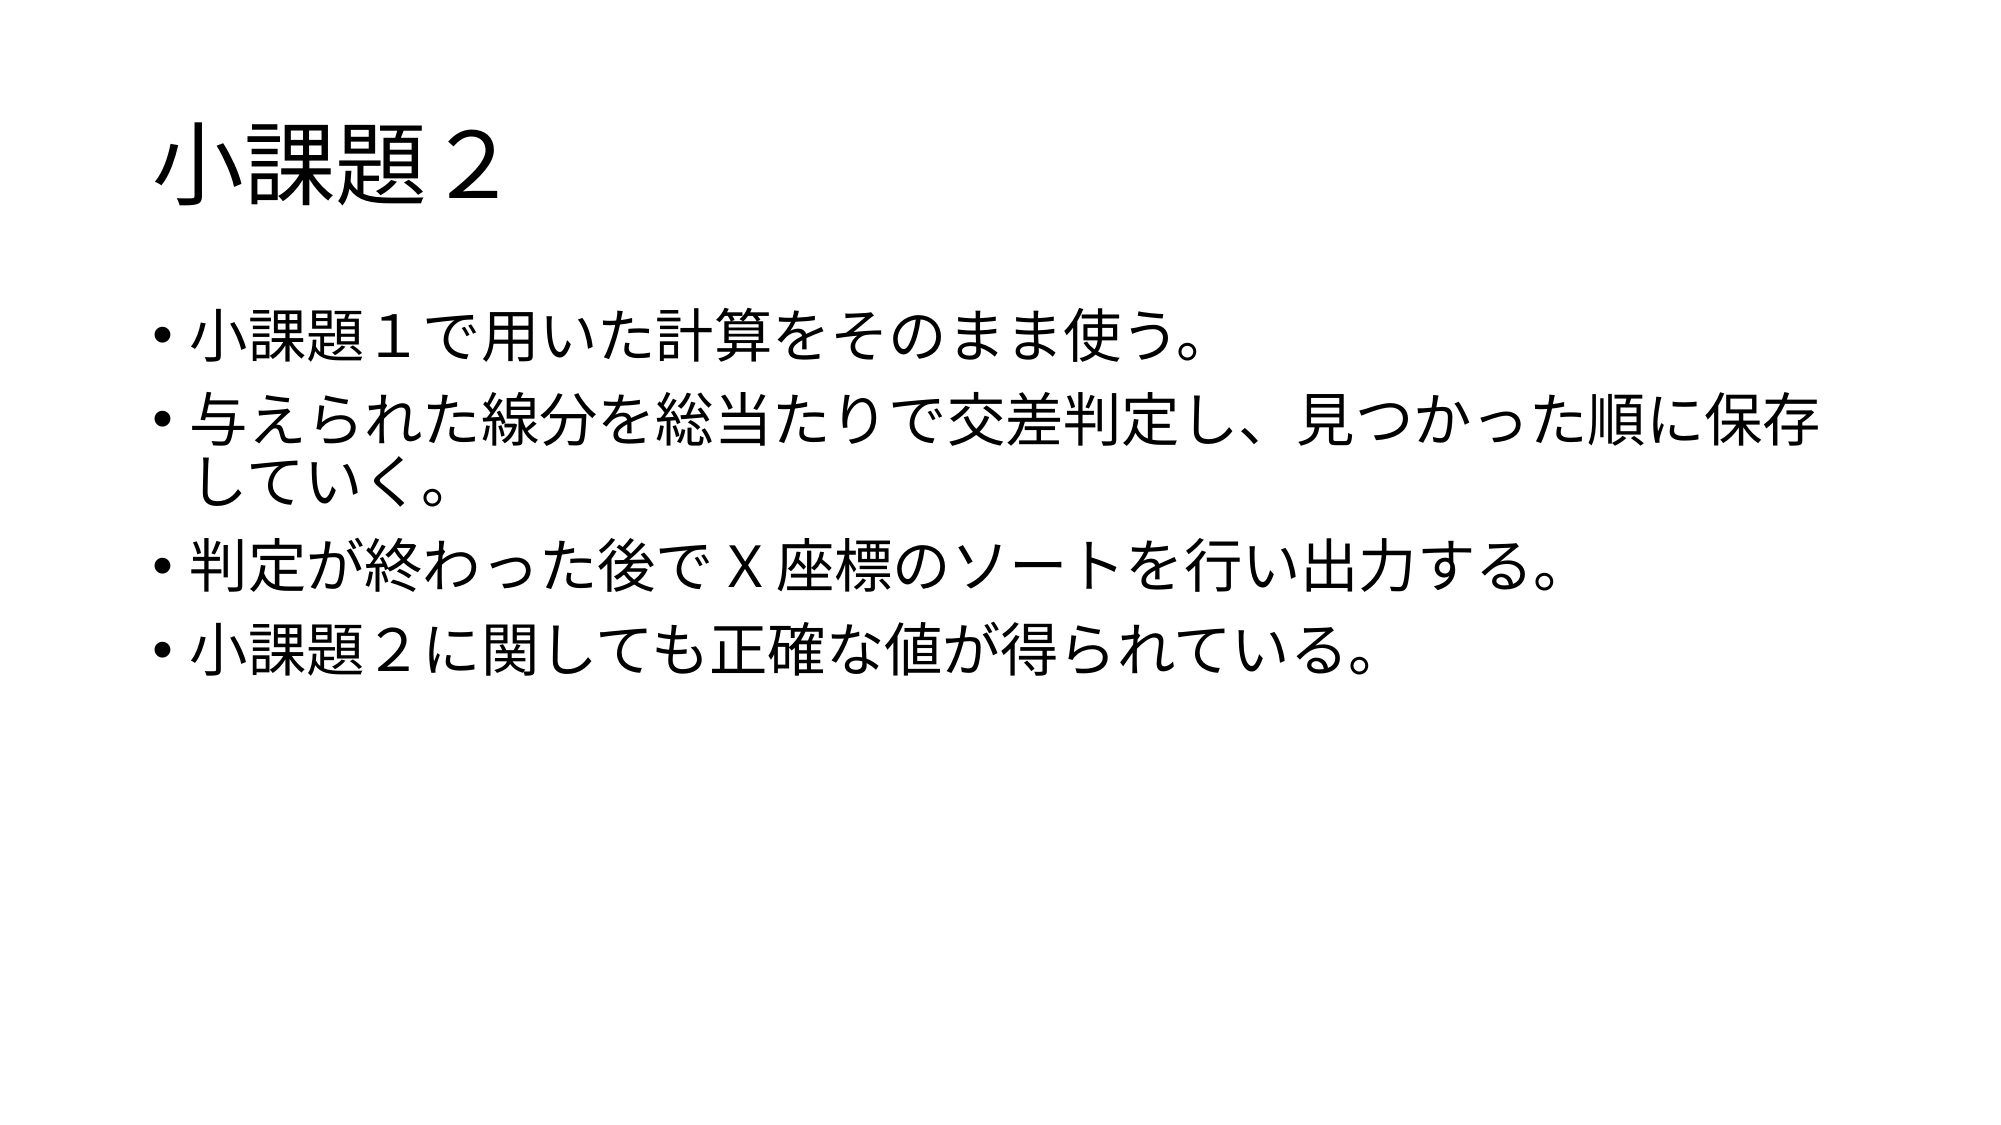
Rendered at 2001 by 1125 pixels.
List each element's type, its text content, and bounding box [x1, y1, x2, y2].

title 小課題２ [137, 59, 1863, 278]
list 小課題１で用いた計算をそのまま使う。 与えられた線分を総当たりで交差判定し、見つかった順に保存していく。 判定が終わった後でX座標のソートを行い出力する。 小課題２に関しても正確な値が得られている。 [137, 299, 1863, 1014]
